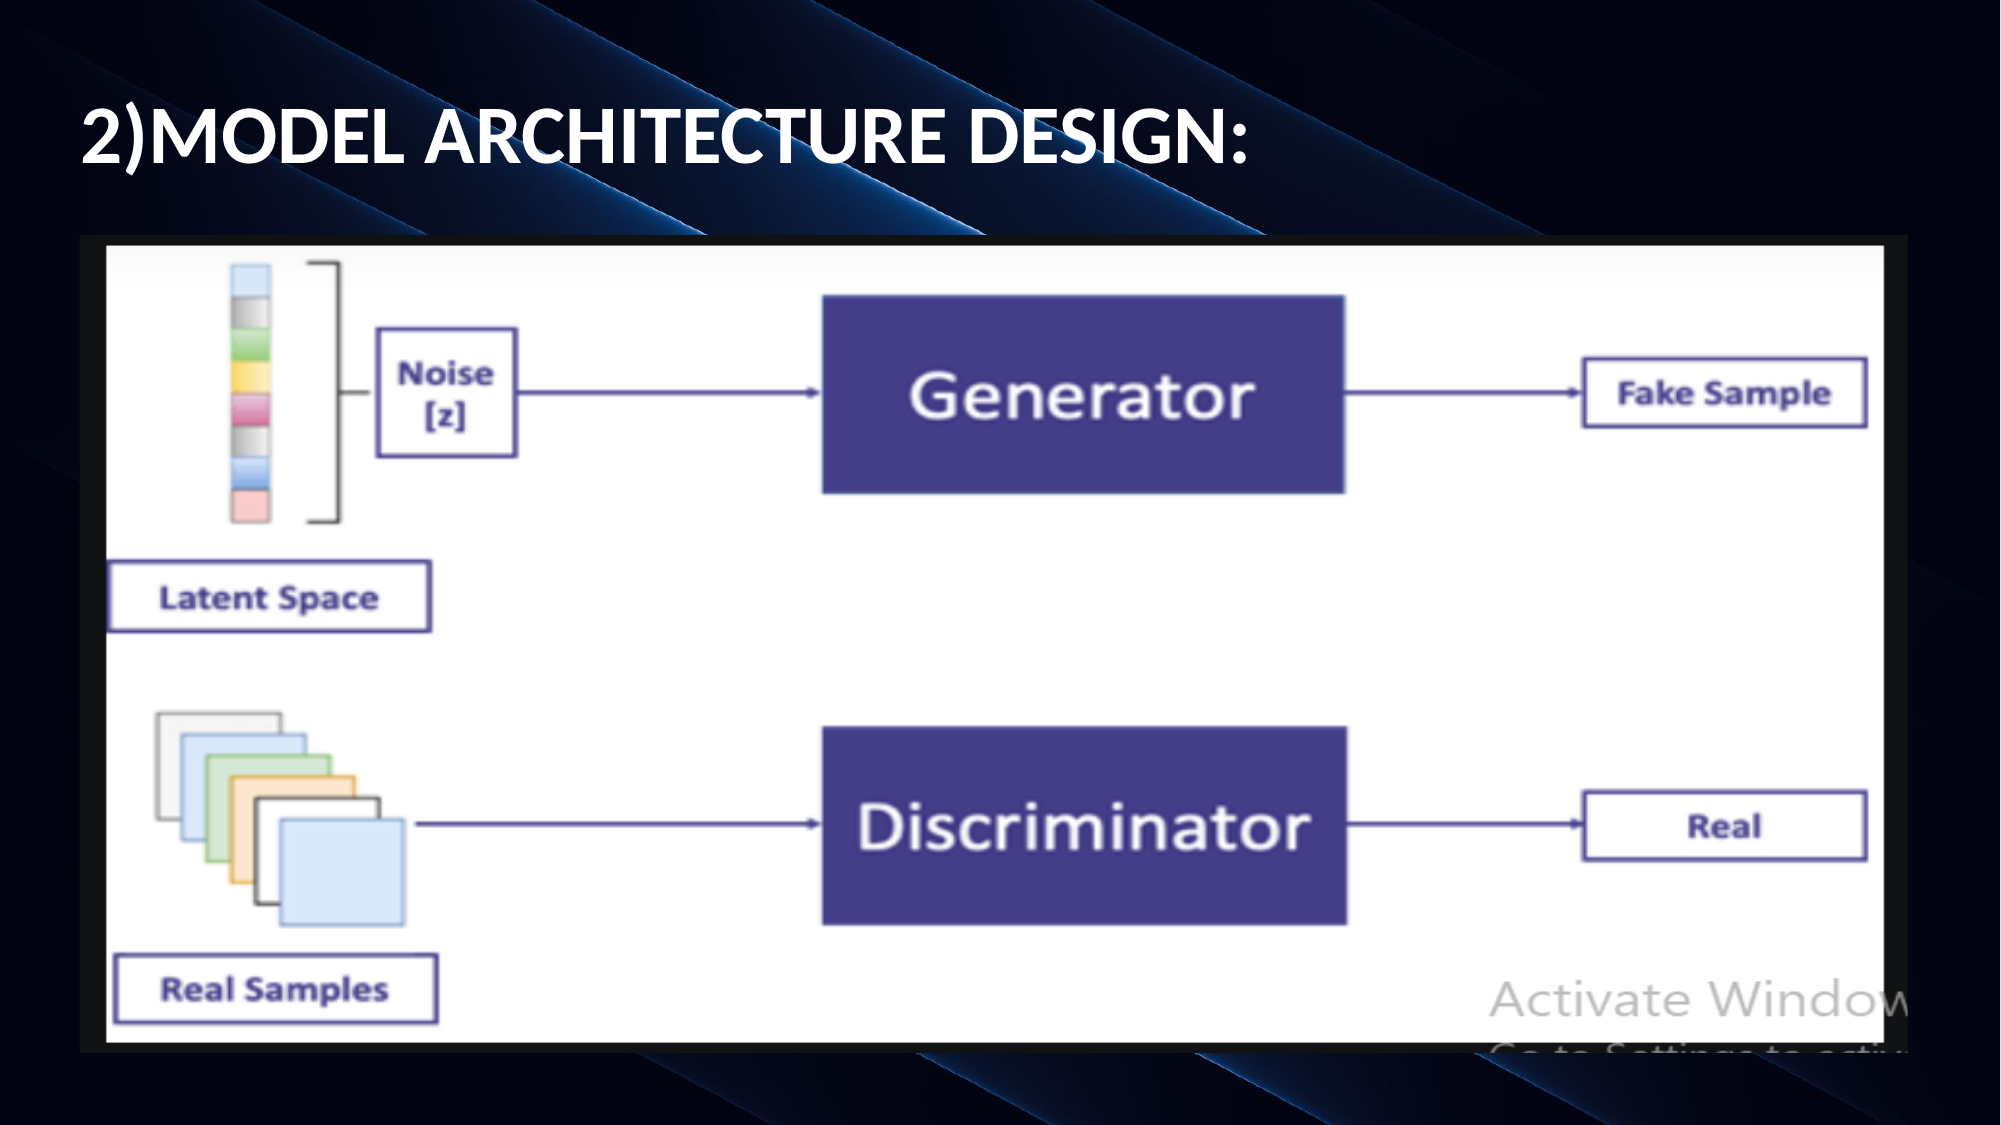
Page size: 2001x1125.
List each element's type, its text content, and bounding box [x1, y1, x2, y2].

picture [0, 0, 2001, 1125]
text_box 2)MODEL ARCHITECTURE DESIGN: [65, 73, 1655, 188]
